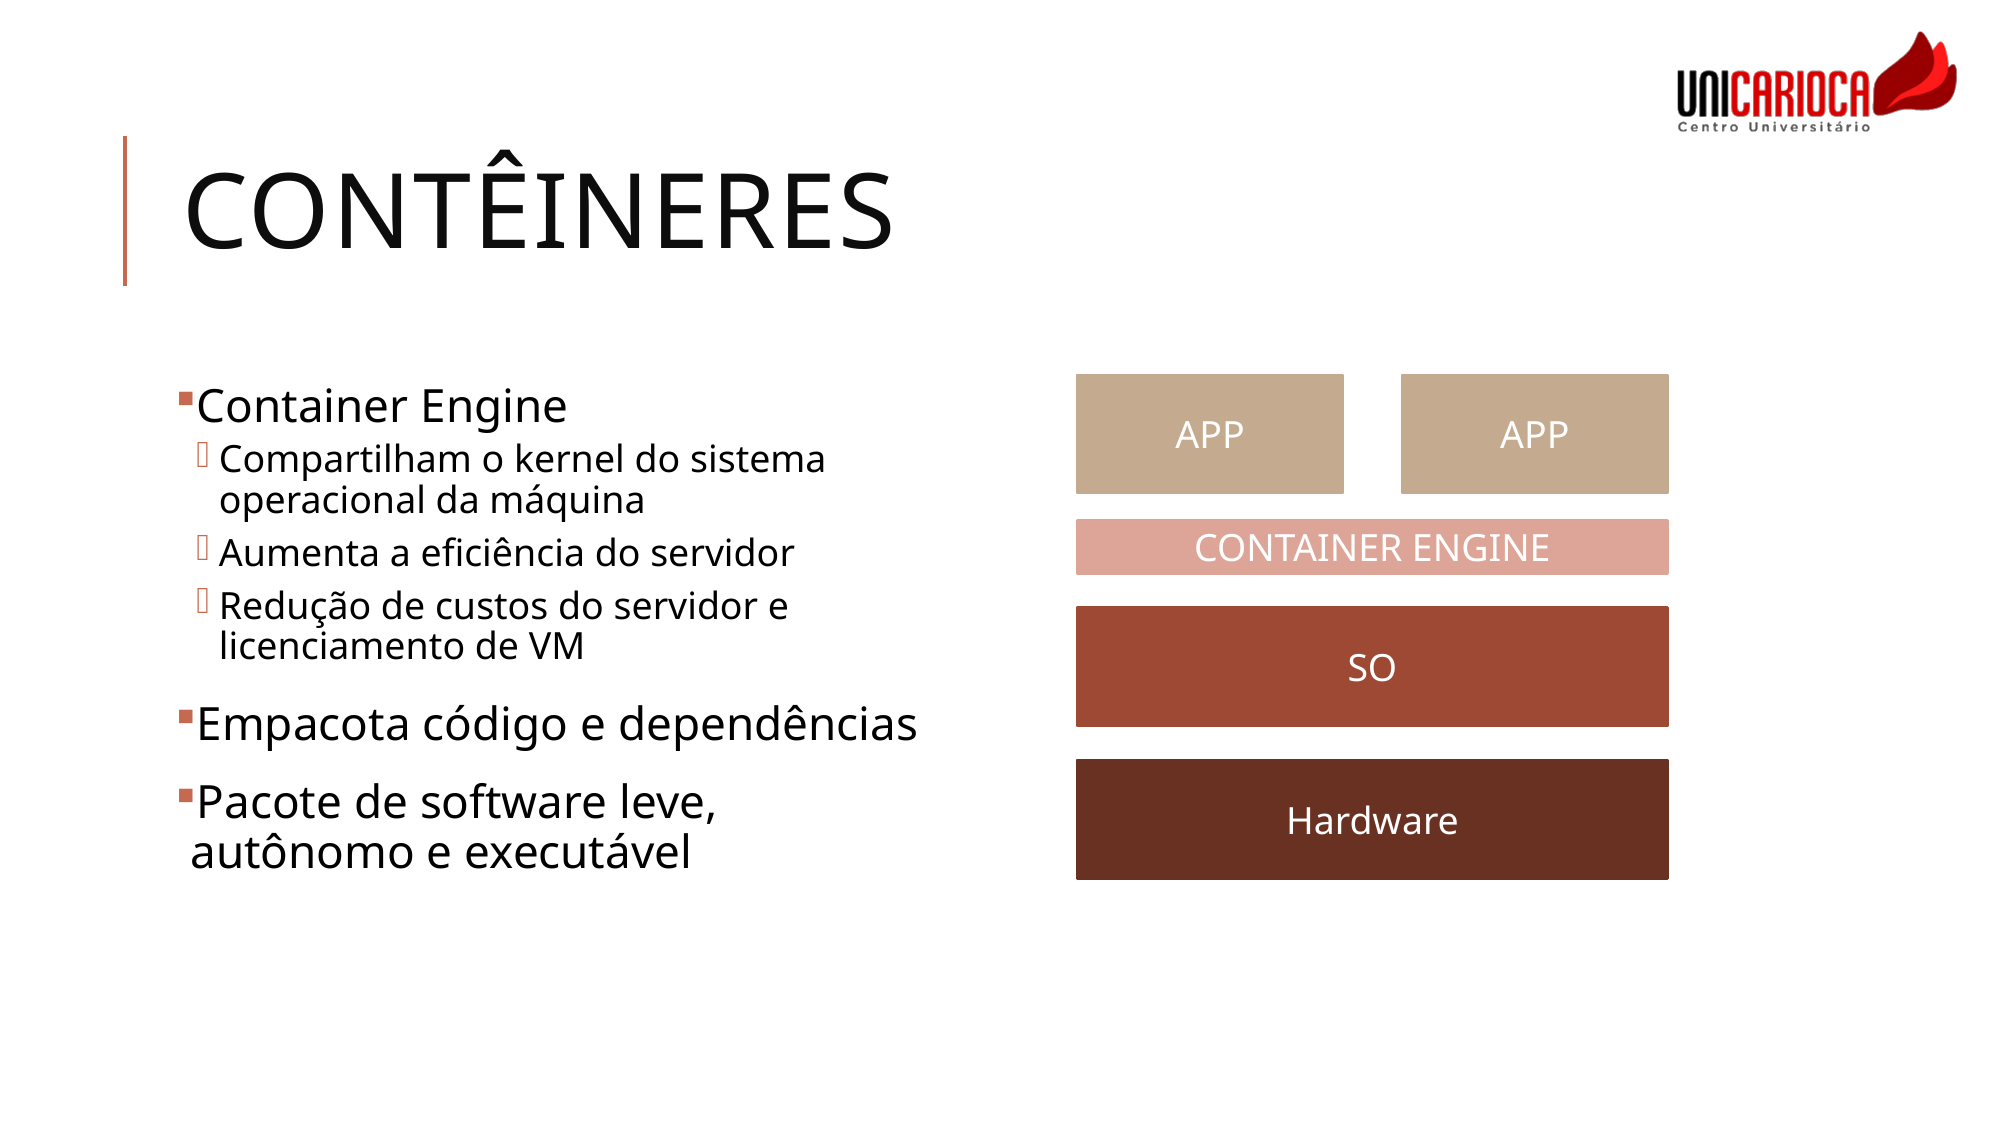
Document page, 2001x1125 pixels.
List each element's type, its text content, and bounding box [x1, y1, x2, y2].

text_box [1076, 374, 1668, 879]
title Contêineres [168, 96, 1763, 342]
picture [1653, 0, 1966, 176]
list Container Engine Compartilham o kernel do sistema operacional da máquina Aumenta a eficiência do servidor Redução de custos do servidor e licenciamento de VM Empacota código e dependências Pacote de software leve, autônomo e executável [168, 375, 948, 1035]
